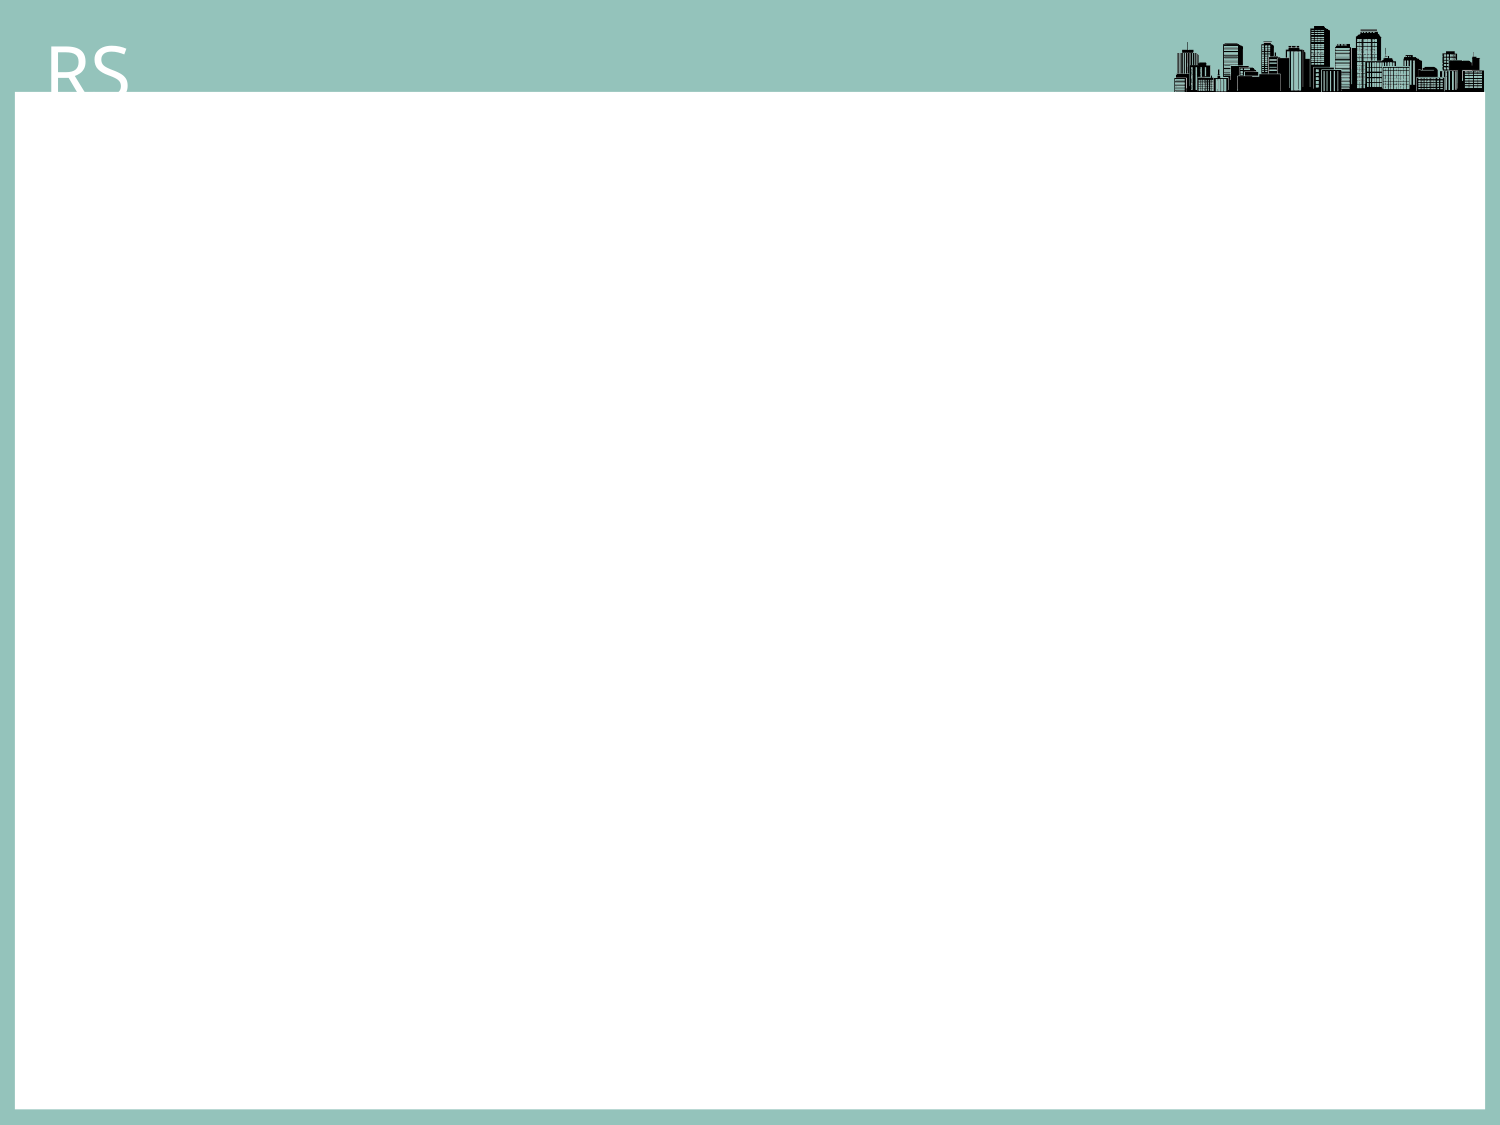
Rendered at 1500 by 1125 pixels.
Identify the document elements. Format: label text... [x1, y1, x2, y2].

picture [1174, 22, 1486, 92]
text_box RS [29, 31, 256, 110]
text_box [14, 91, 1486, 1110]
